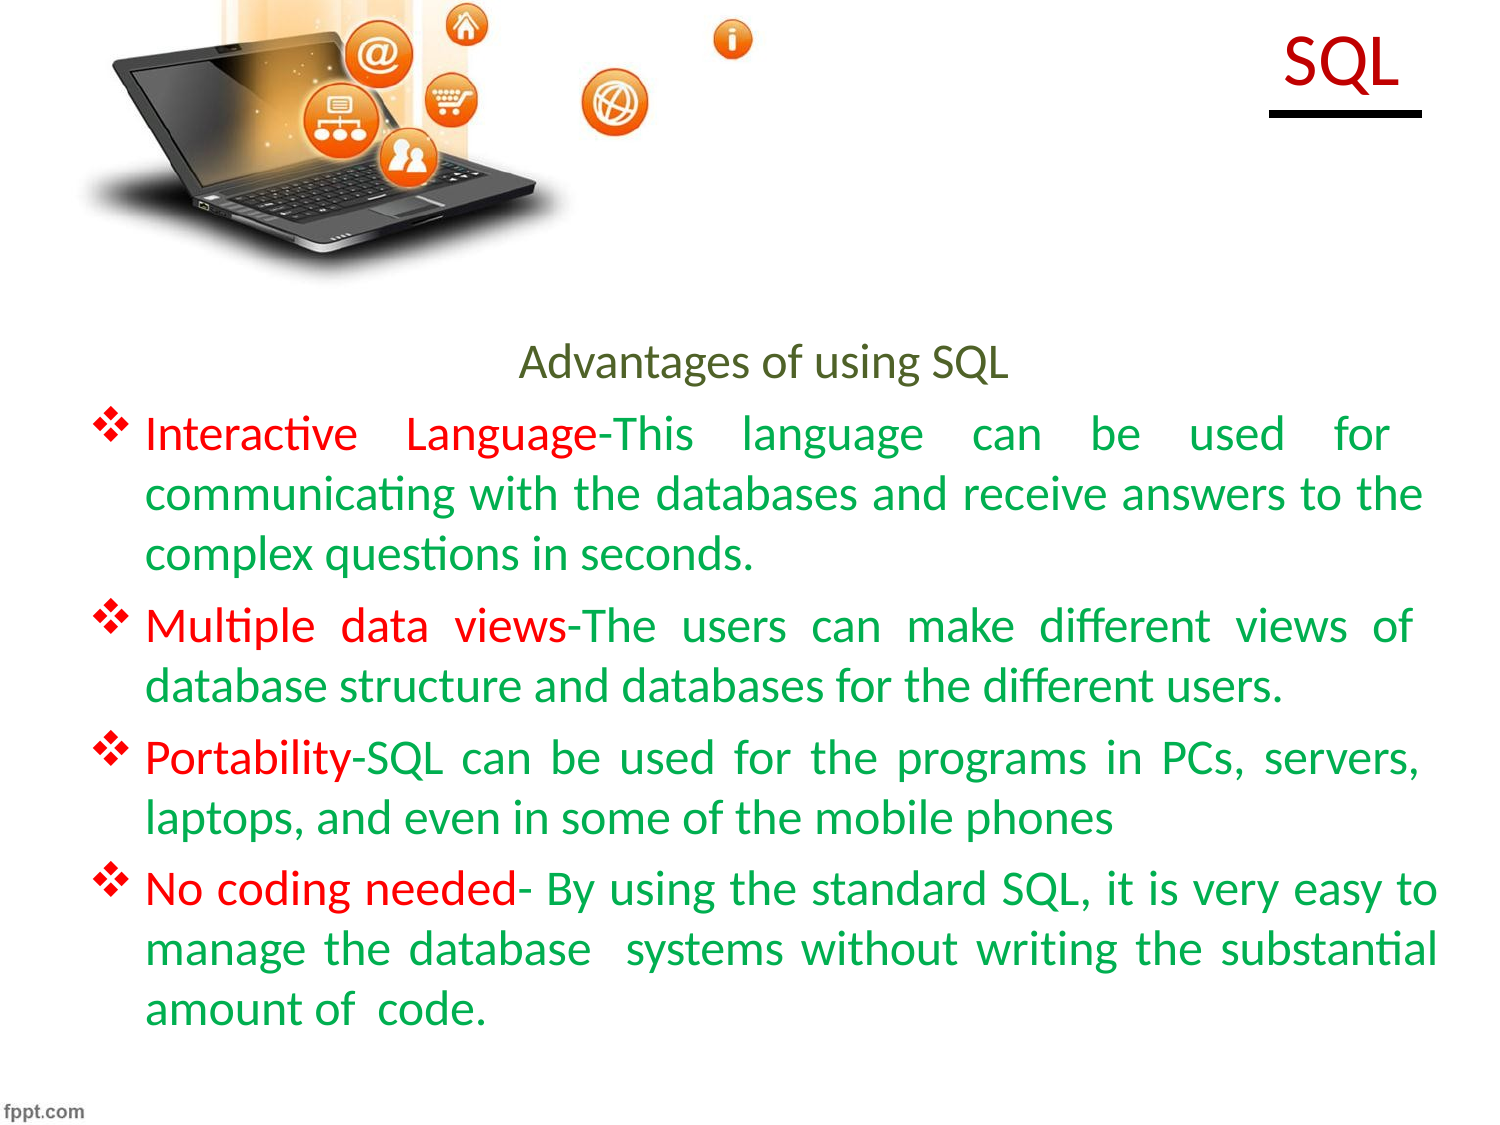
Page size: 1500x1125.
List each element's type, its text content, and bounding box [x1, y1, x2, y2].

picture [0, 0, 767, 1125]
title SQL [97, 8, 1403, 199]
text_box Advantages of using SQL Interactive Language-This language can be used for communicating with the databases and receive answers to the complex questions in seconds. Multiple data views-The users can make different views of database structure and databases for the different users. Portability-SQL can be used for the programs in PCs, servers, laptops, and even in some of the mobile phones No coding needed- By using the standard SQL, it is very easy to manage the database systems without writing the substantial amount of code. [86, 326, 1439, 1036]
